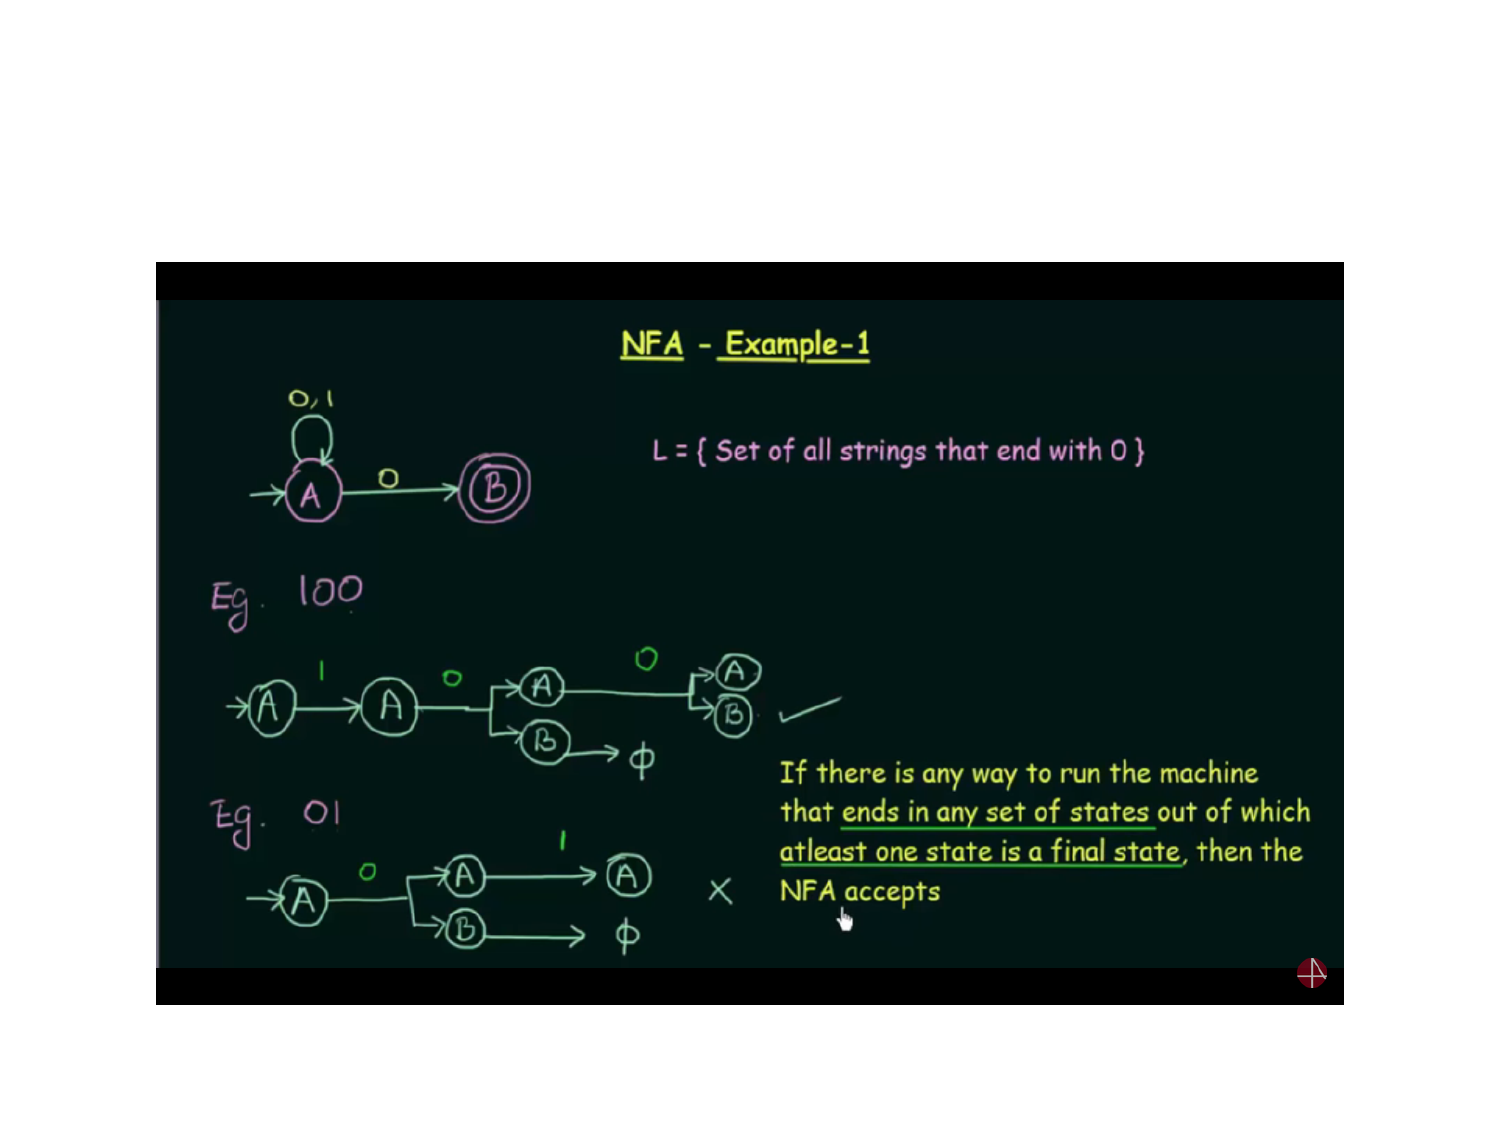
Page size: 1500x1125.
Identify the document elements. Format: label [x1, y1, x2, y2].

list [155, 262, 1345, 1006]
